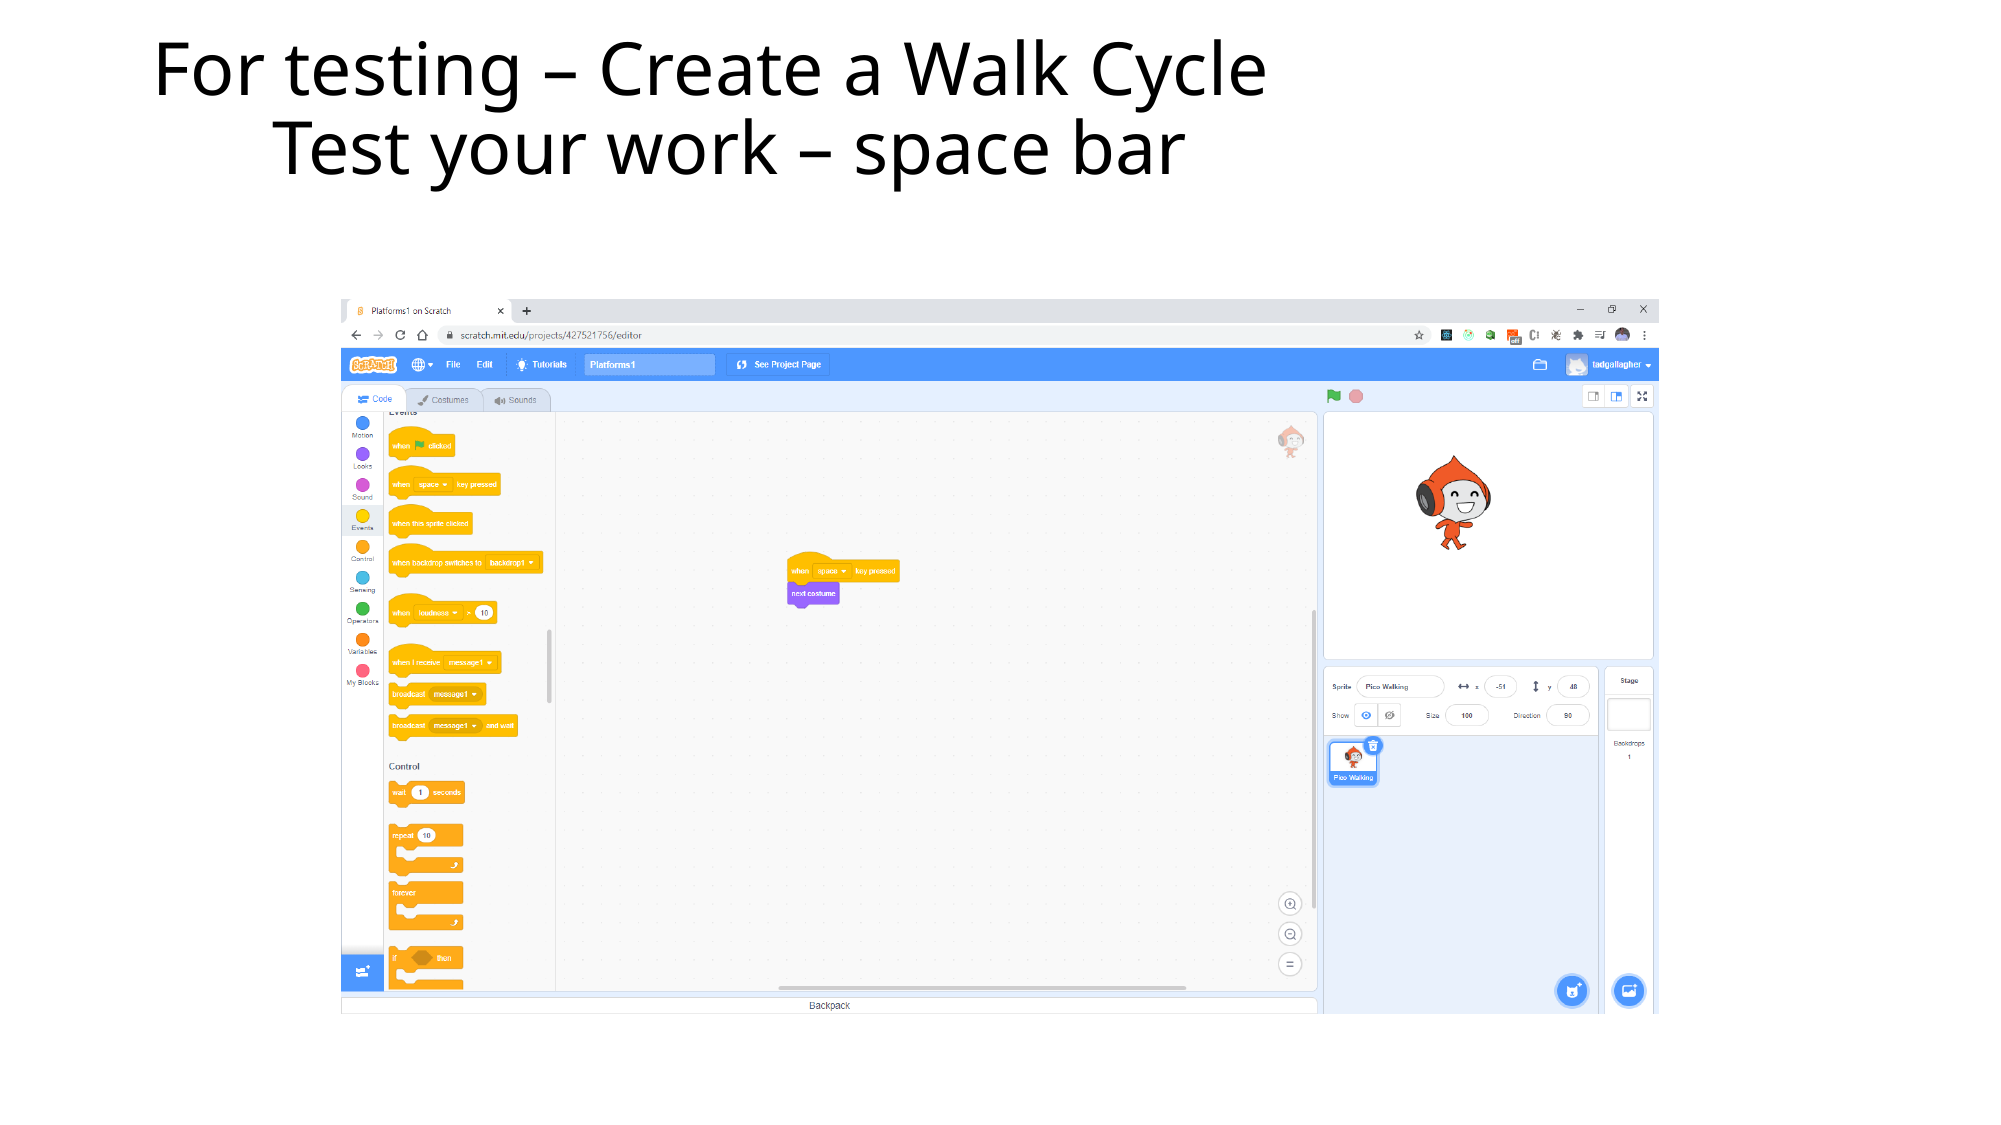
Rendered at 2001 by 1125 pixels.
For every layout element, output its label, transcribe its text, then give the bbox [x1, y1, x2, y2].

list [341, 299, 1659, 1014]
title For testing – Create a Walk Cycle Test your work – space bar [137, 24, 1863, 278]
